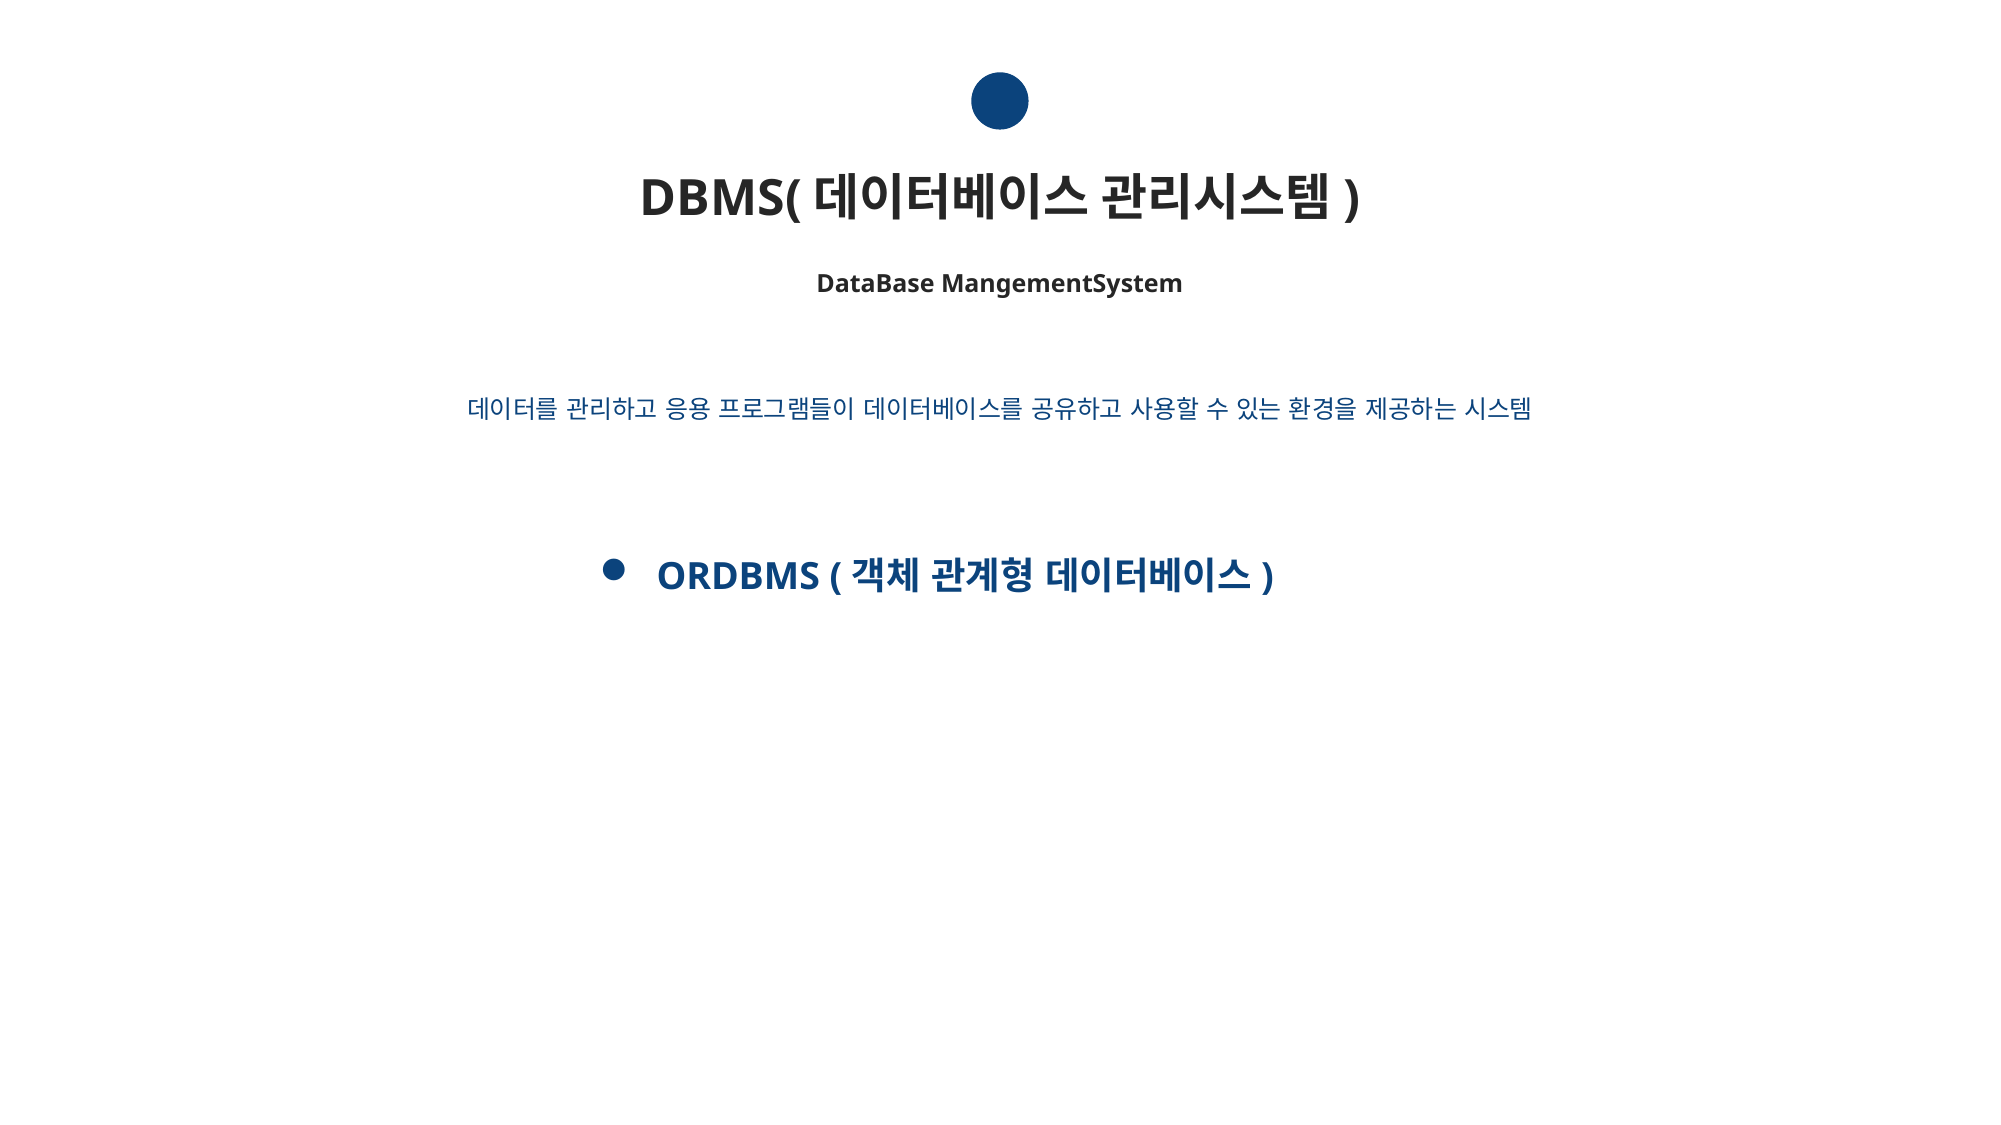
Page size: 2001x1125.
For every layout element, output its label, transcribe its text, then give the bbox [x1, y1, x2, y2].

text_box [970, 83, 976, 119]
text_box DataBase MangementSystem 데이터를 관리하고 응용 프로그램들이 데이터베이스를 공유하고 사용할 수 있는 환경을 제공하는 시스템 [451, 259, 1549, 431]
text_box [1024, 83, 1030, 119]
text_box DBMS(데이터베이스 관리시스템) [624, 158, 1376, 233]
text_box ORDBMS (객체 관계형 데이터베이스) [584, 526, 1290, 793]
text_box 1 [976, 72, 1024, 130]
